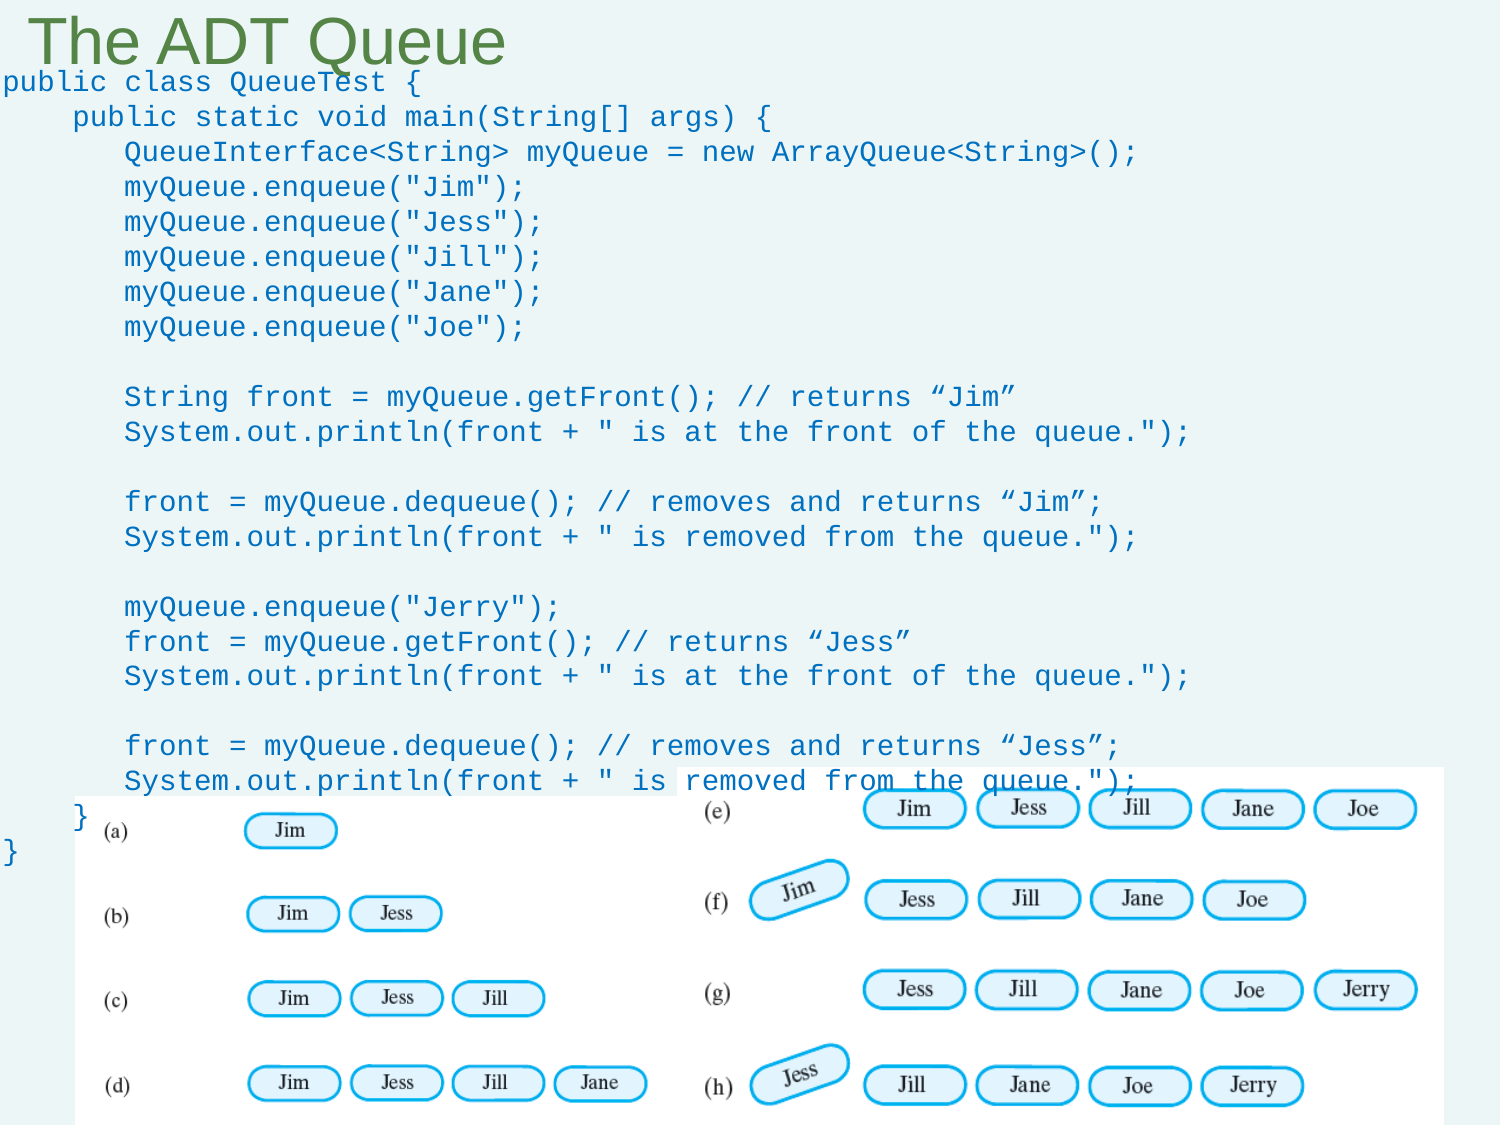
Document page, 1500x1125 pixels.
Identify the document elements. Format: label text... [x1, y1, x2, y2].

text_box The ADT Queue [12, 0, 1500, 88]
picture [75, 767, 1444, 1125]
text_box public class QueueTest { public static void main(String[] args) { QueueInterface<String> myQueue = new ArrayQueue<String>(); myQueue.enqueue("Jim"); myQueue.enqueue("Jess"); myQueue.enqueue("Jill"); myQueue.enqueue("Jane"); myQueue.enqueue("Joe"); String front = myQueue.getFront(); // returns “Jim” System.out.println(front + " is at the front of the queue."); front = myQueue.dequeue(); // removes and returns “Jim”; System.out.println(front + " is removed from the queue."); myQueue.enqueue("Jerry"); front = myQueue.getFront(); // returns “Jess” System.out.println(front + " is at the front of the queue."); front = myQueue.dequeue(); // removes and returns “Jess”; System.out.println(front + " is removed from the queue."); } } [0, 55, 1388, 1068]
